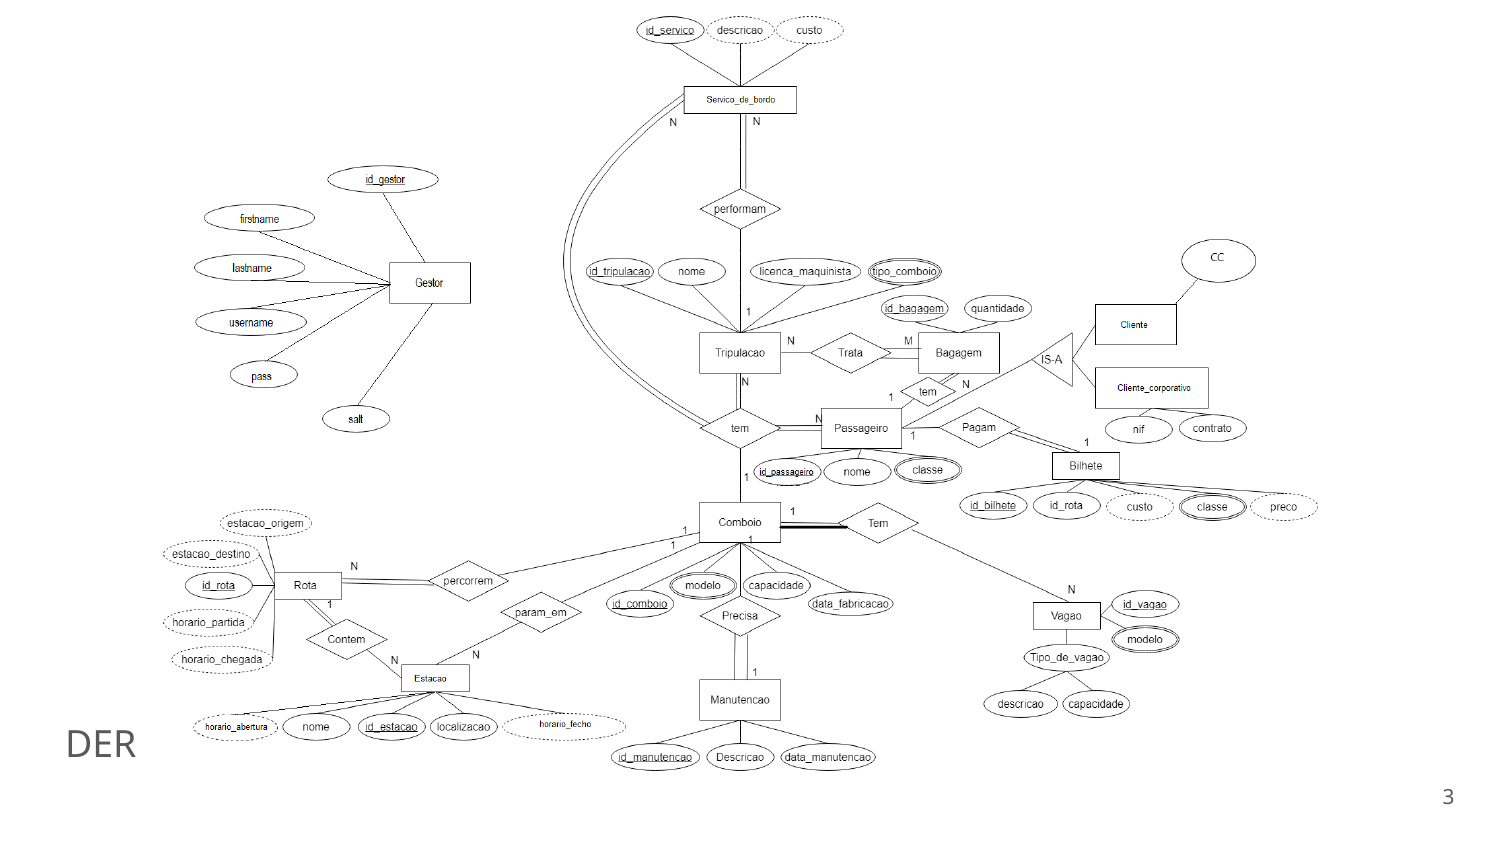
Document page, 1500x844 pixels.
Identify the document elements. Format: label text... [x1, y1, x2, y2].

picture [163, 15, 1455, 784]
text_box DER [63, 717, 147, 765]
slide_number 3 [1436, 783, 1473, 844]
